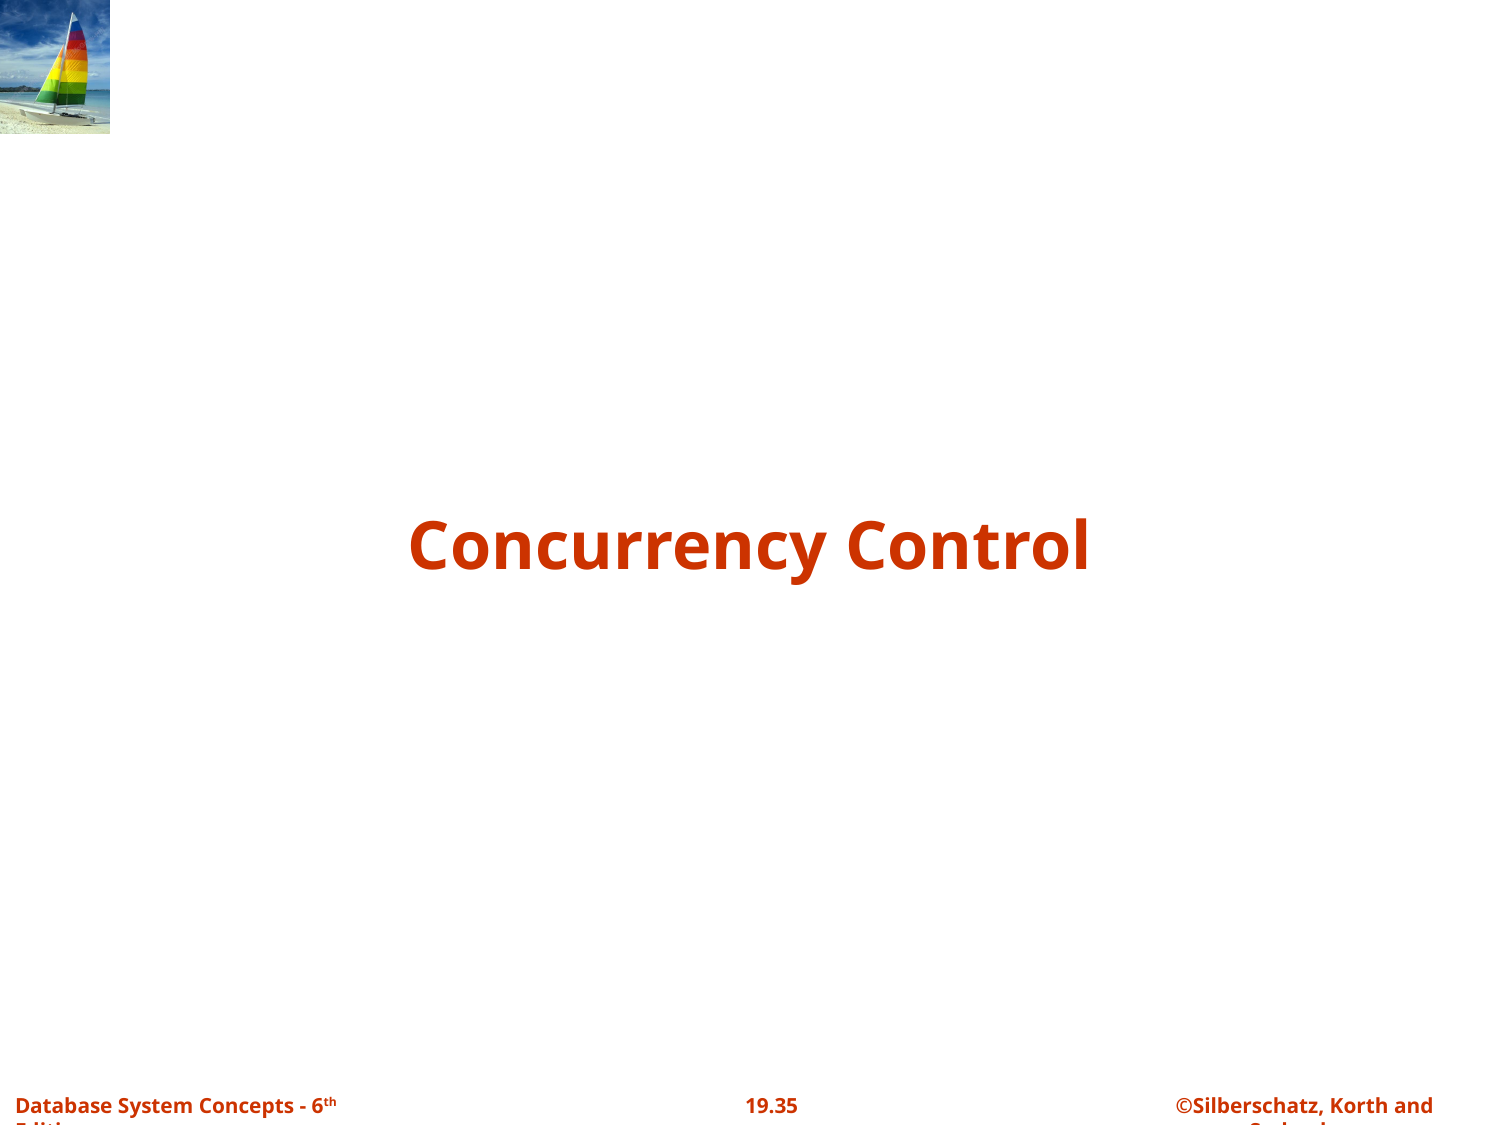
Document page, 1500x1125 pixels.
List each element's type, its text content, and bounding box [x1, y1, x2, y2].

picture [0, 0, 110, 134]
title Concurrency Control [112, 349, 1388, 591]
